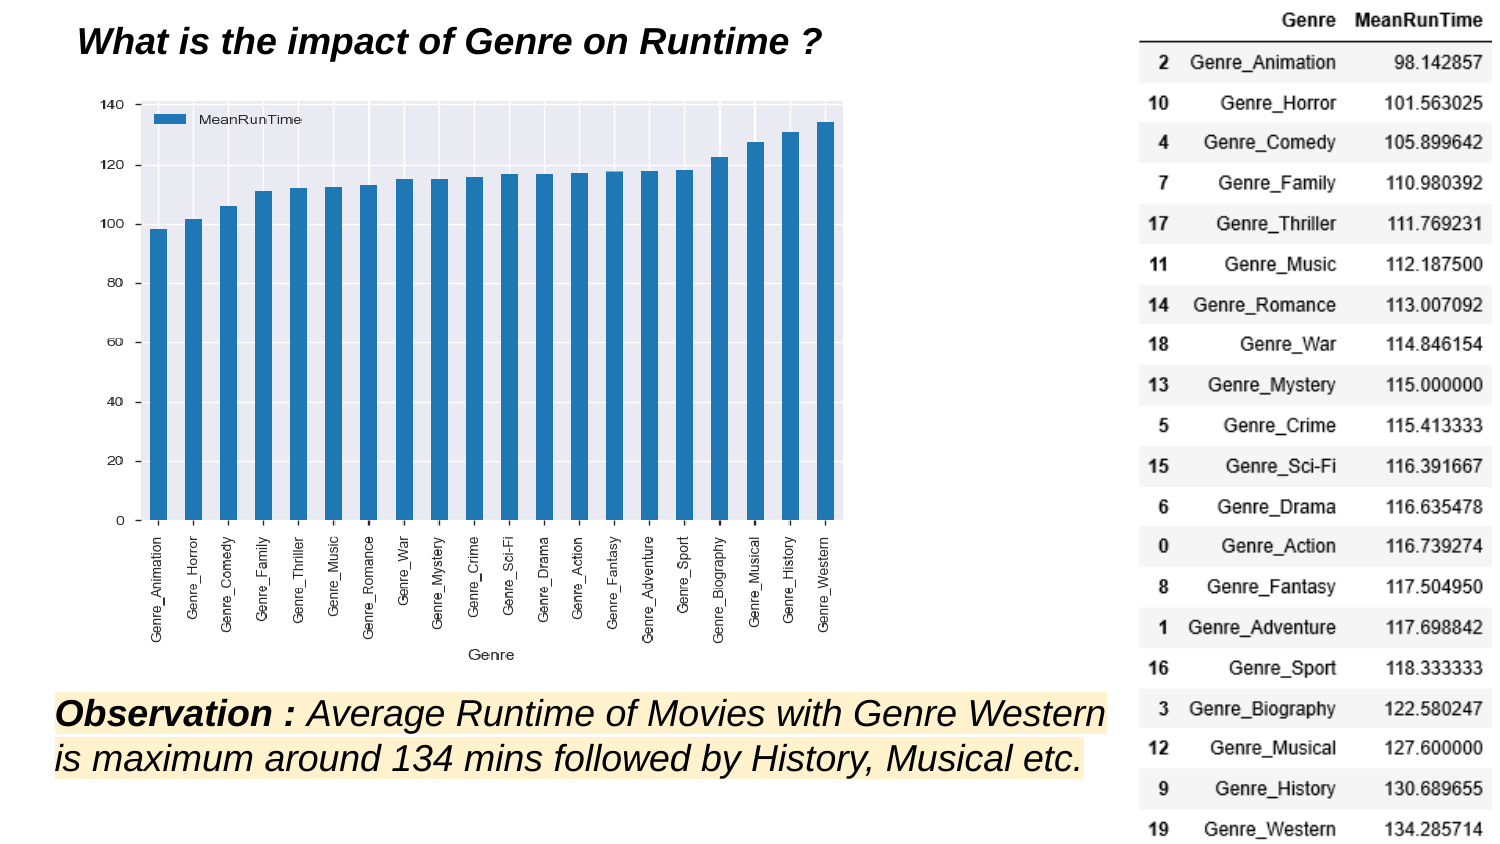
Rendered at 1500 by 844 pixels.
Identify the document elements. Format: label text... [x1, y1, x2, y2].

title What is the impact of Genre on Runtime ? [0, 2, 1135, 77]
text_box Observation : Average Runtime of Movies with Genre Western is maximum around 134 mins followed by History, Musical etc. [39, 673, 1132, 815]
picture [87, 88, 858, 673]
picture [1137, 2, 1492, 844]
